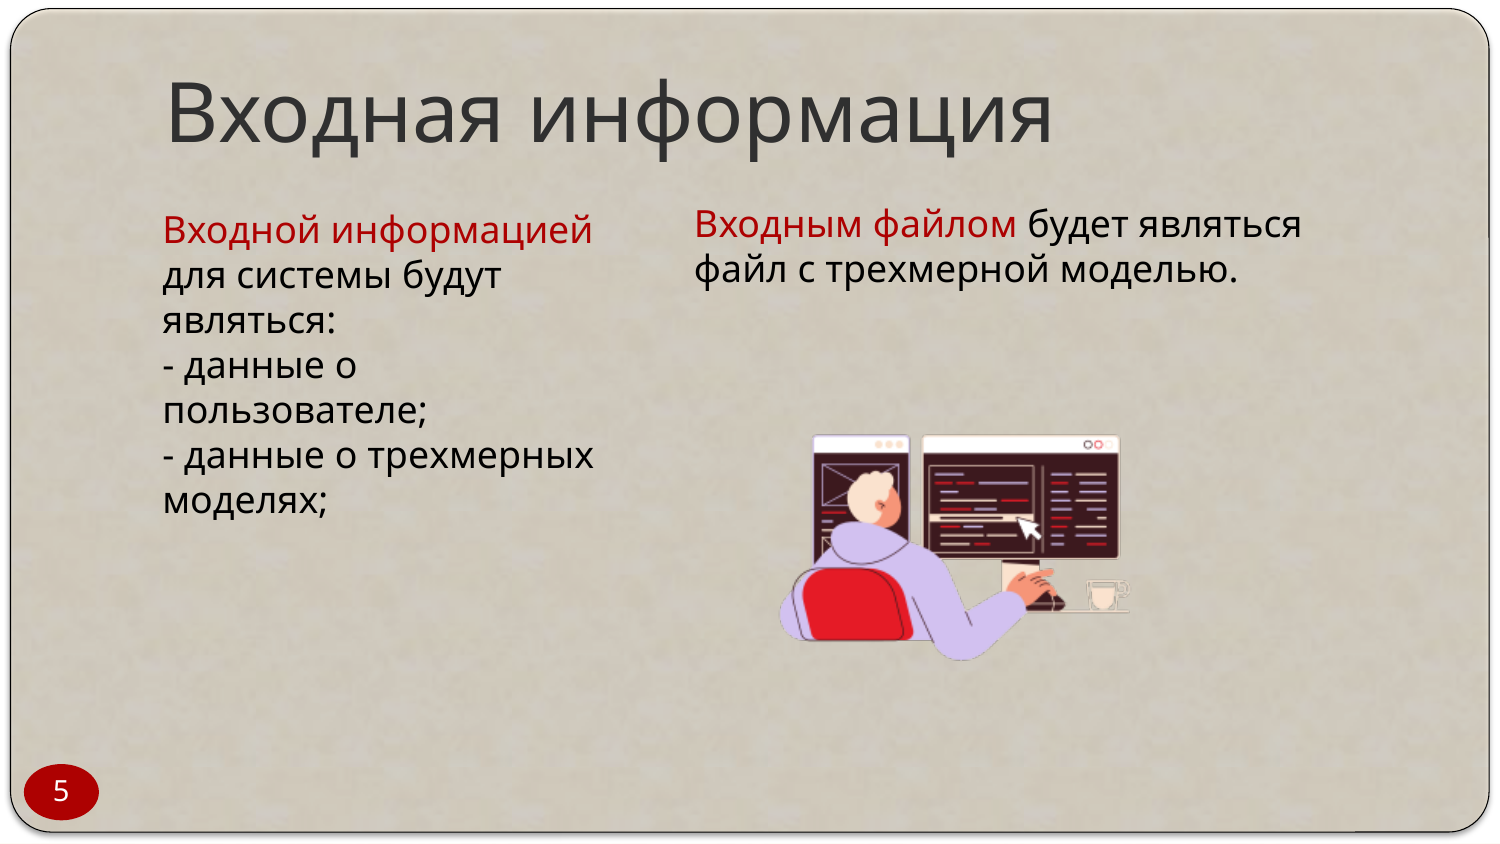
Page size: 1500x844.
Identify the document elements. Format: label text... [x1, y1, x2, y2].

text_box Входной информацией для системы будут являться: - данные о пользователе; - данные о трехмерных моделях; [147, 199, 632, 529]
text_box Входным файлом будет являться файл с трехмерной моделью. [679, 192, 1388, 298]
title Входная информация [150, 33, 1425, 175]
slide_number 5 [23, 764, 99, 821]
picture [761, 421, 1151, 665]
